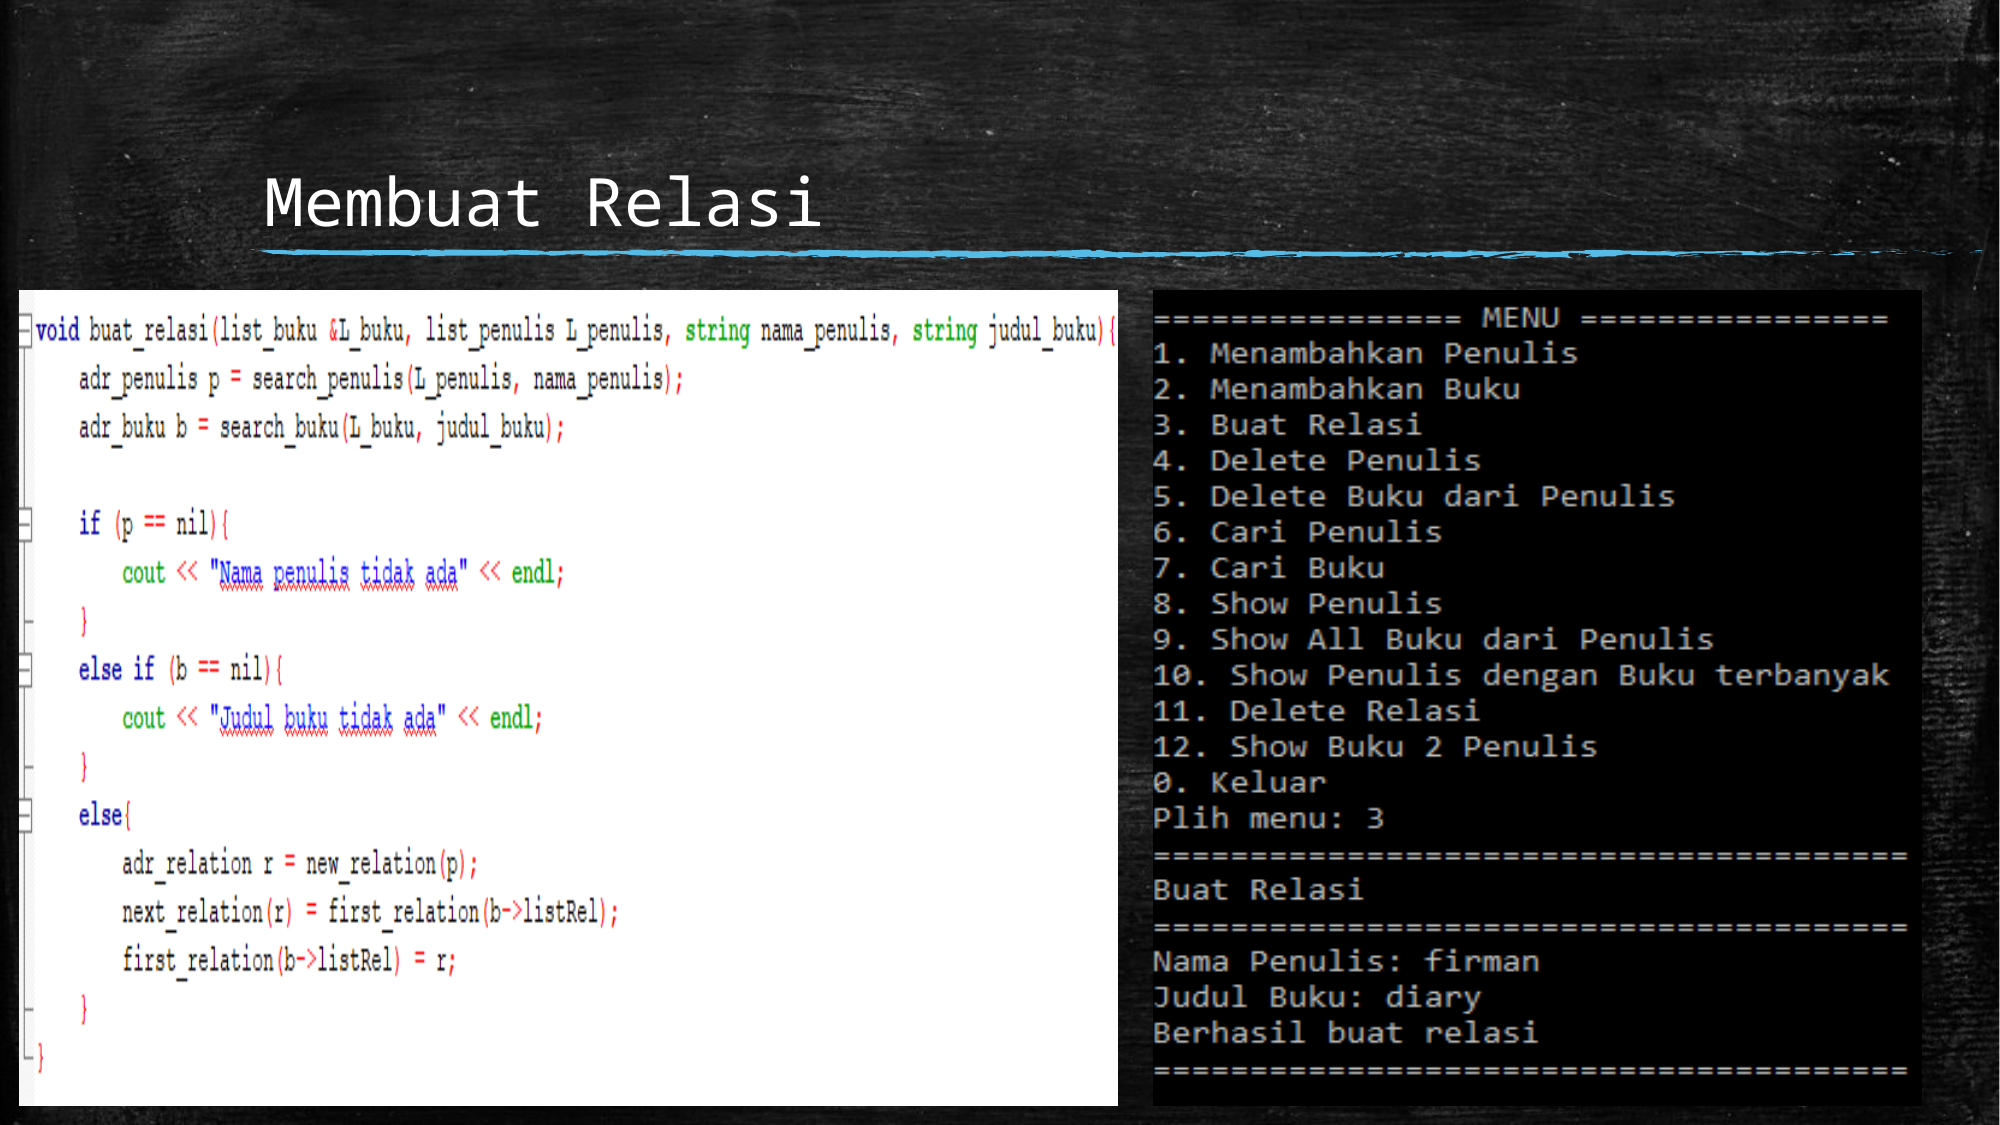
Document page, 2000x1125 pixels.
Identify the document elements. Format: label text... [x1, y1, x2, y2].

picture [1153, 290, 1922, 1106]
title Membuat Relasi [249, 80, 1750, 248]
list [19, 290, 1118, 1106]
